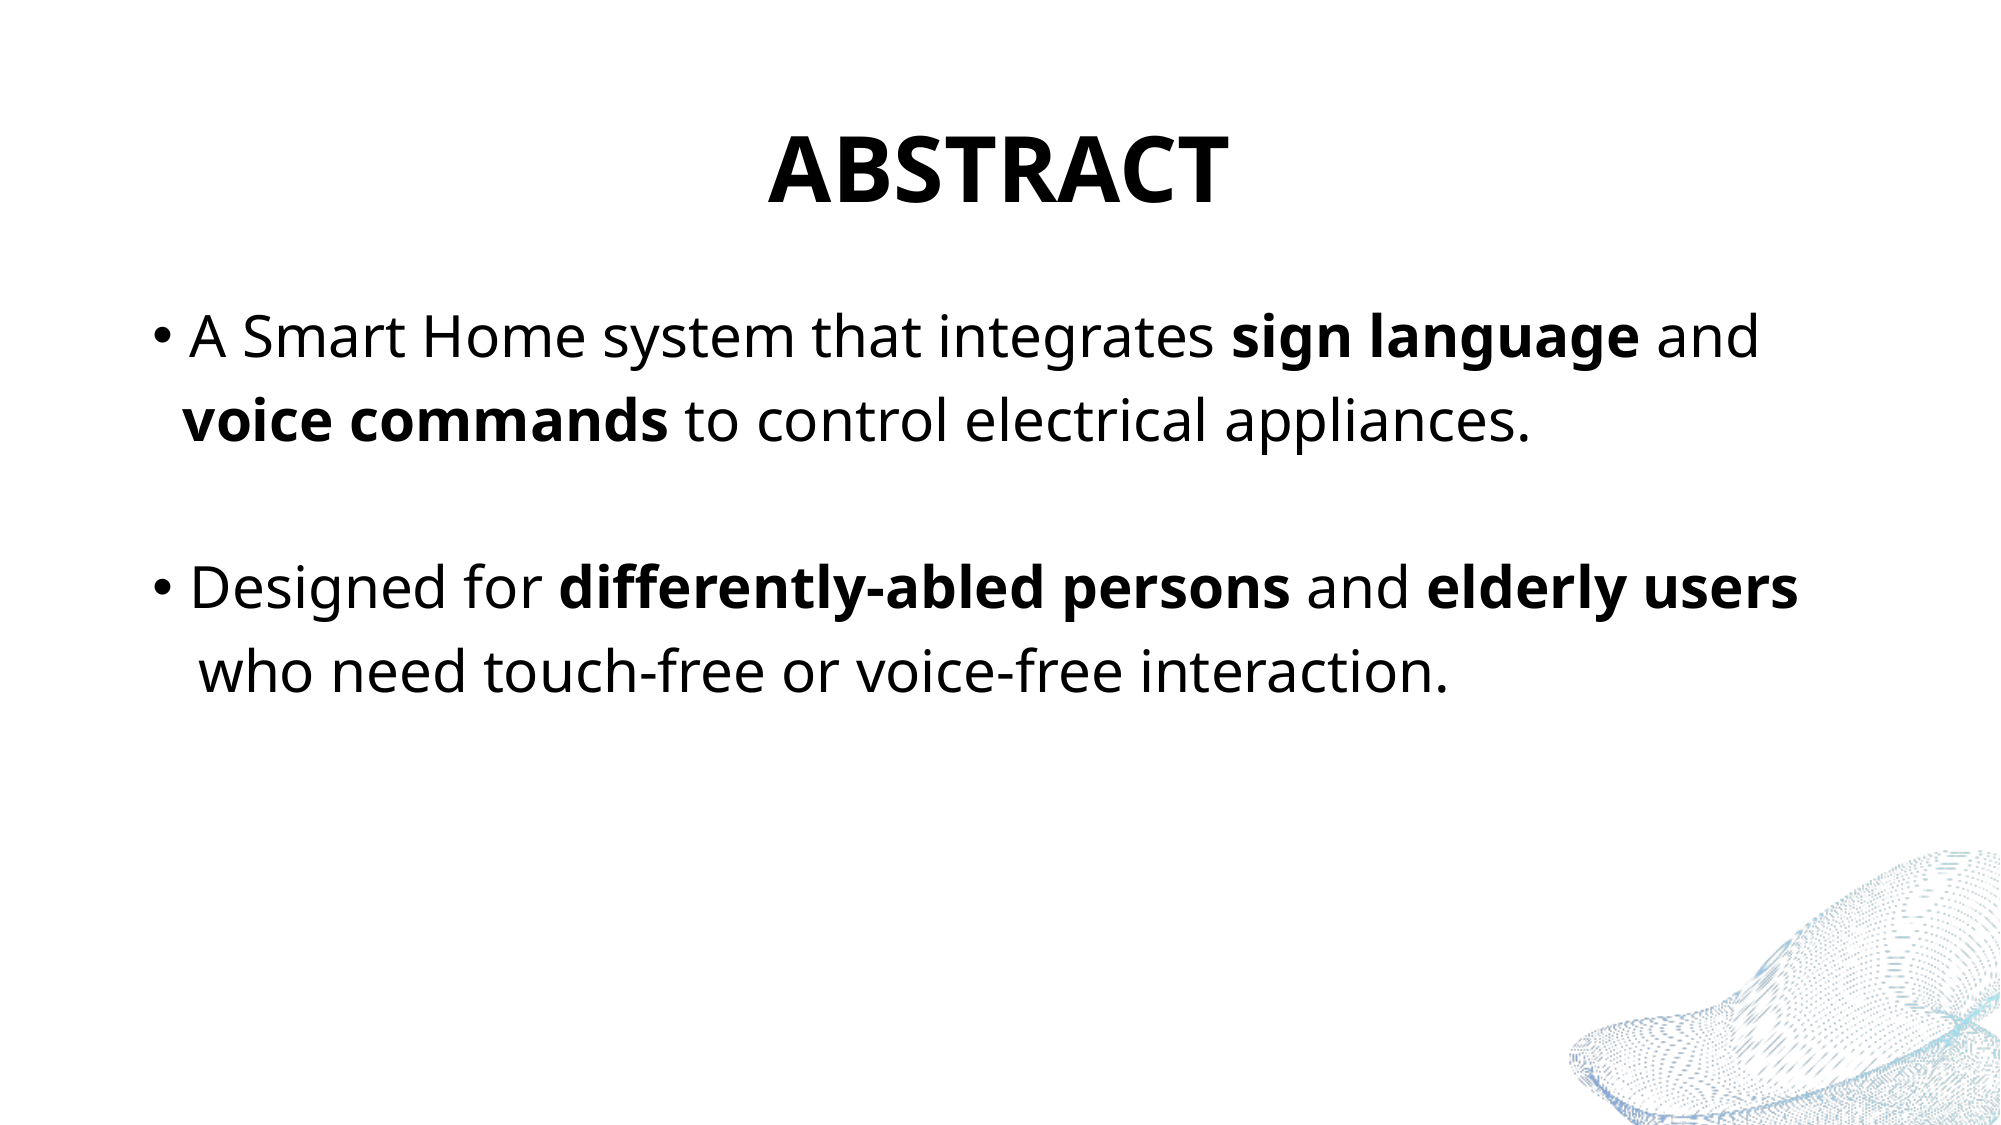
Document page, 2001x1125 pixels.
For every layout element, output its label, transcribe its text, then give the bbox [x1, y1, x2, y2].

list A Smart Home system that integrates sign language and voice commands to control electrical appliances. Designed for differently-abled persons and elderly users who need touch-free or voice-free interaction. [137, 299, 1863, 1014]
title ABSTRACT [137, 59, 1863, 278]
picture [1573, 892, 2000, 1125]
